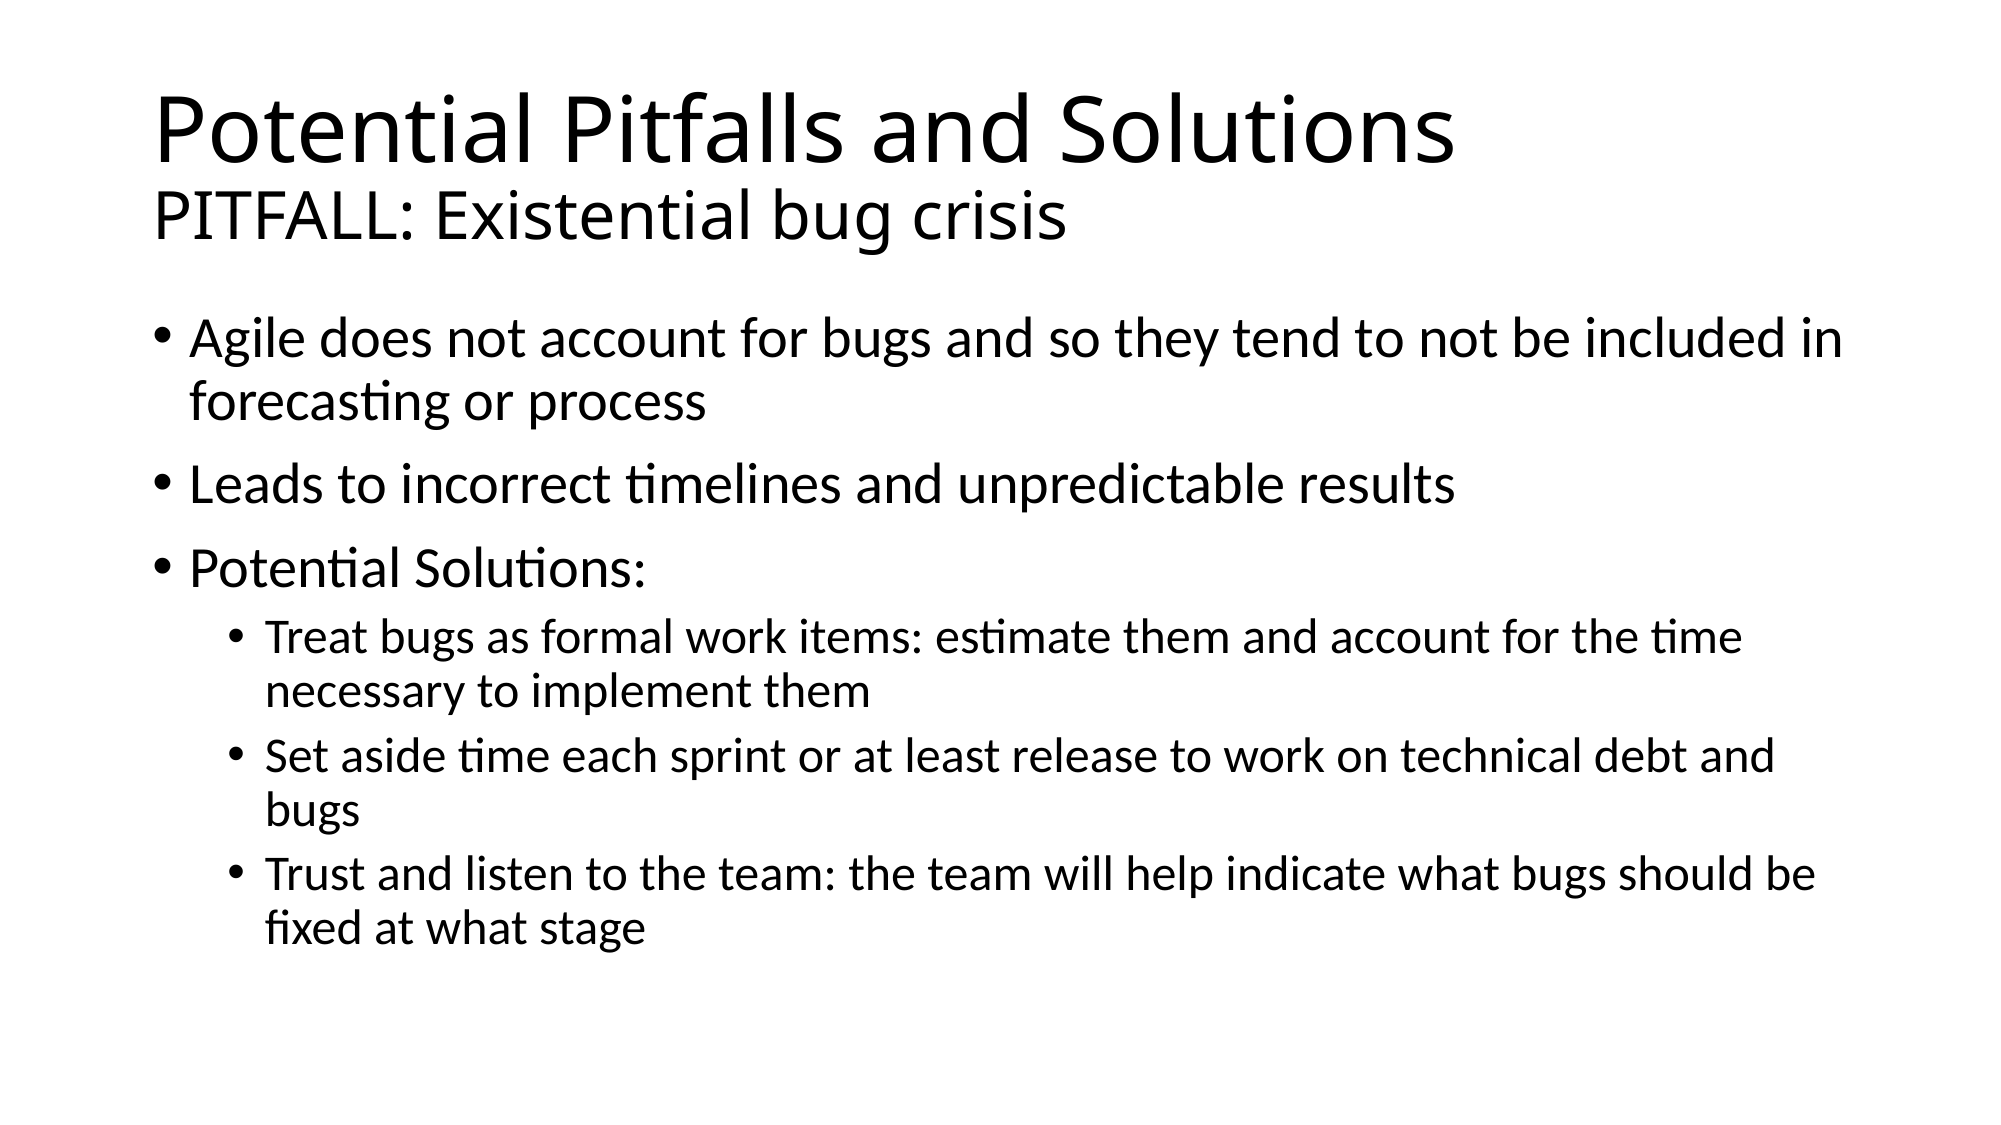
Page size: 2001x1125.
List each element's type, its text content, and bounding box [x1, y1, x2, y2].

list Agile does not account for bugs and so they tend to not be included in forecasting or process Leads to incorrect timelines and unpredictable results Potential Solutions: Treat bugs as formal work items: estimate them and account for the time necessary to implement them Set aside time each sprint or at least release to work on technical debt and bugs Trust and listen to the team: the team will help indicate what bugs should be fixed at what stage [137, 299, 1863, 1014]
title Potential Pitfalls and Solutions PITFALL: Existential bug crisis [137, 59, 1863, 278]
